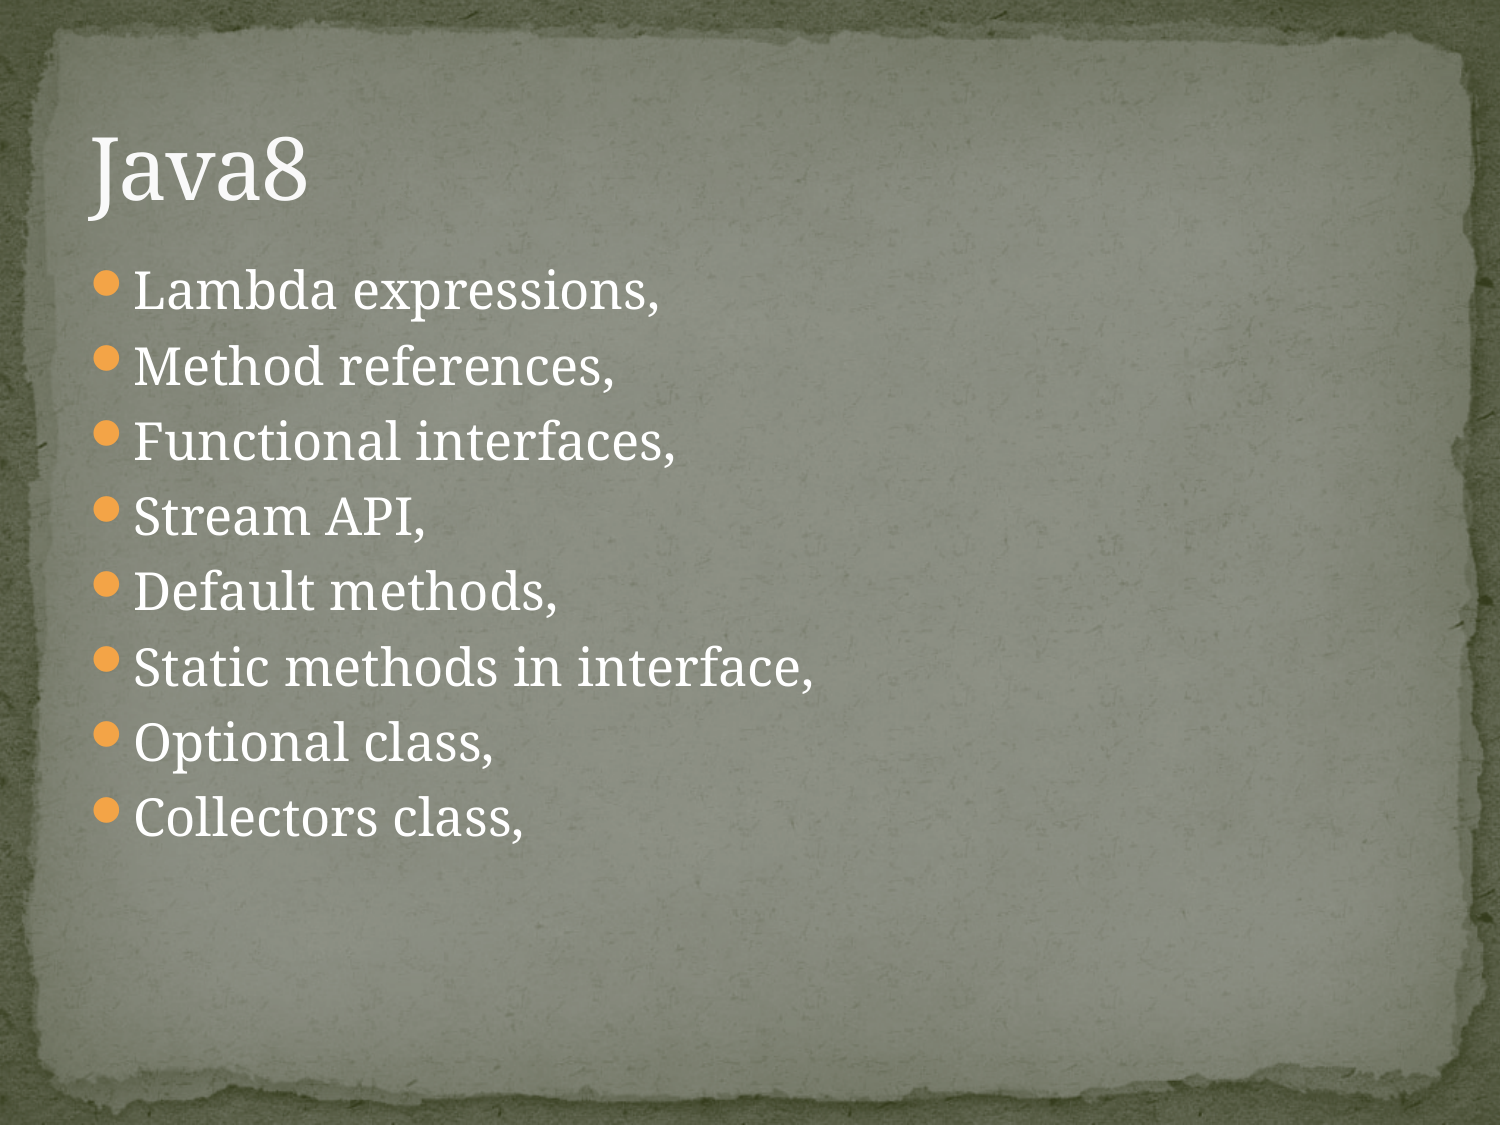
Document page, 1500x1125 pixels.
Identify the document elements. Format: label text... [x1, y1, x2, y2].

title Java8 [74, 24, 1425, 225]
list Lambda expressions, Method references, Functional interfaces, Stream API, Default methods, Static methods in interface, Optional class, Collectors class, [75, 249, 1425, 1000]
